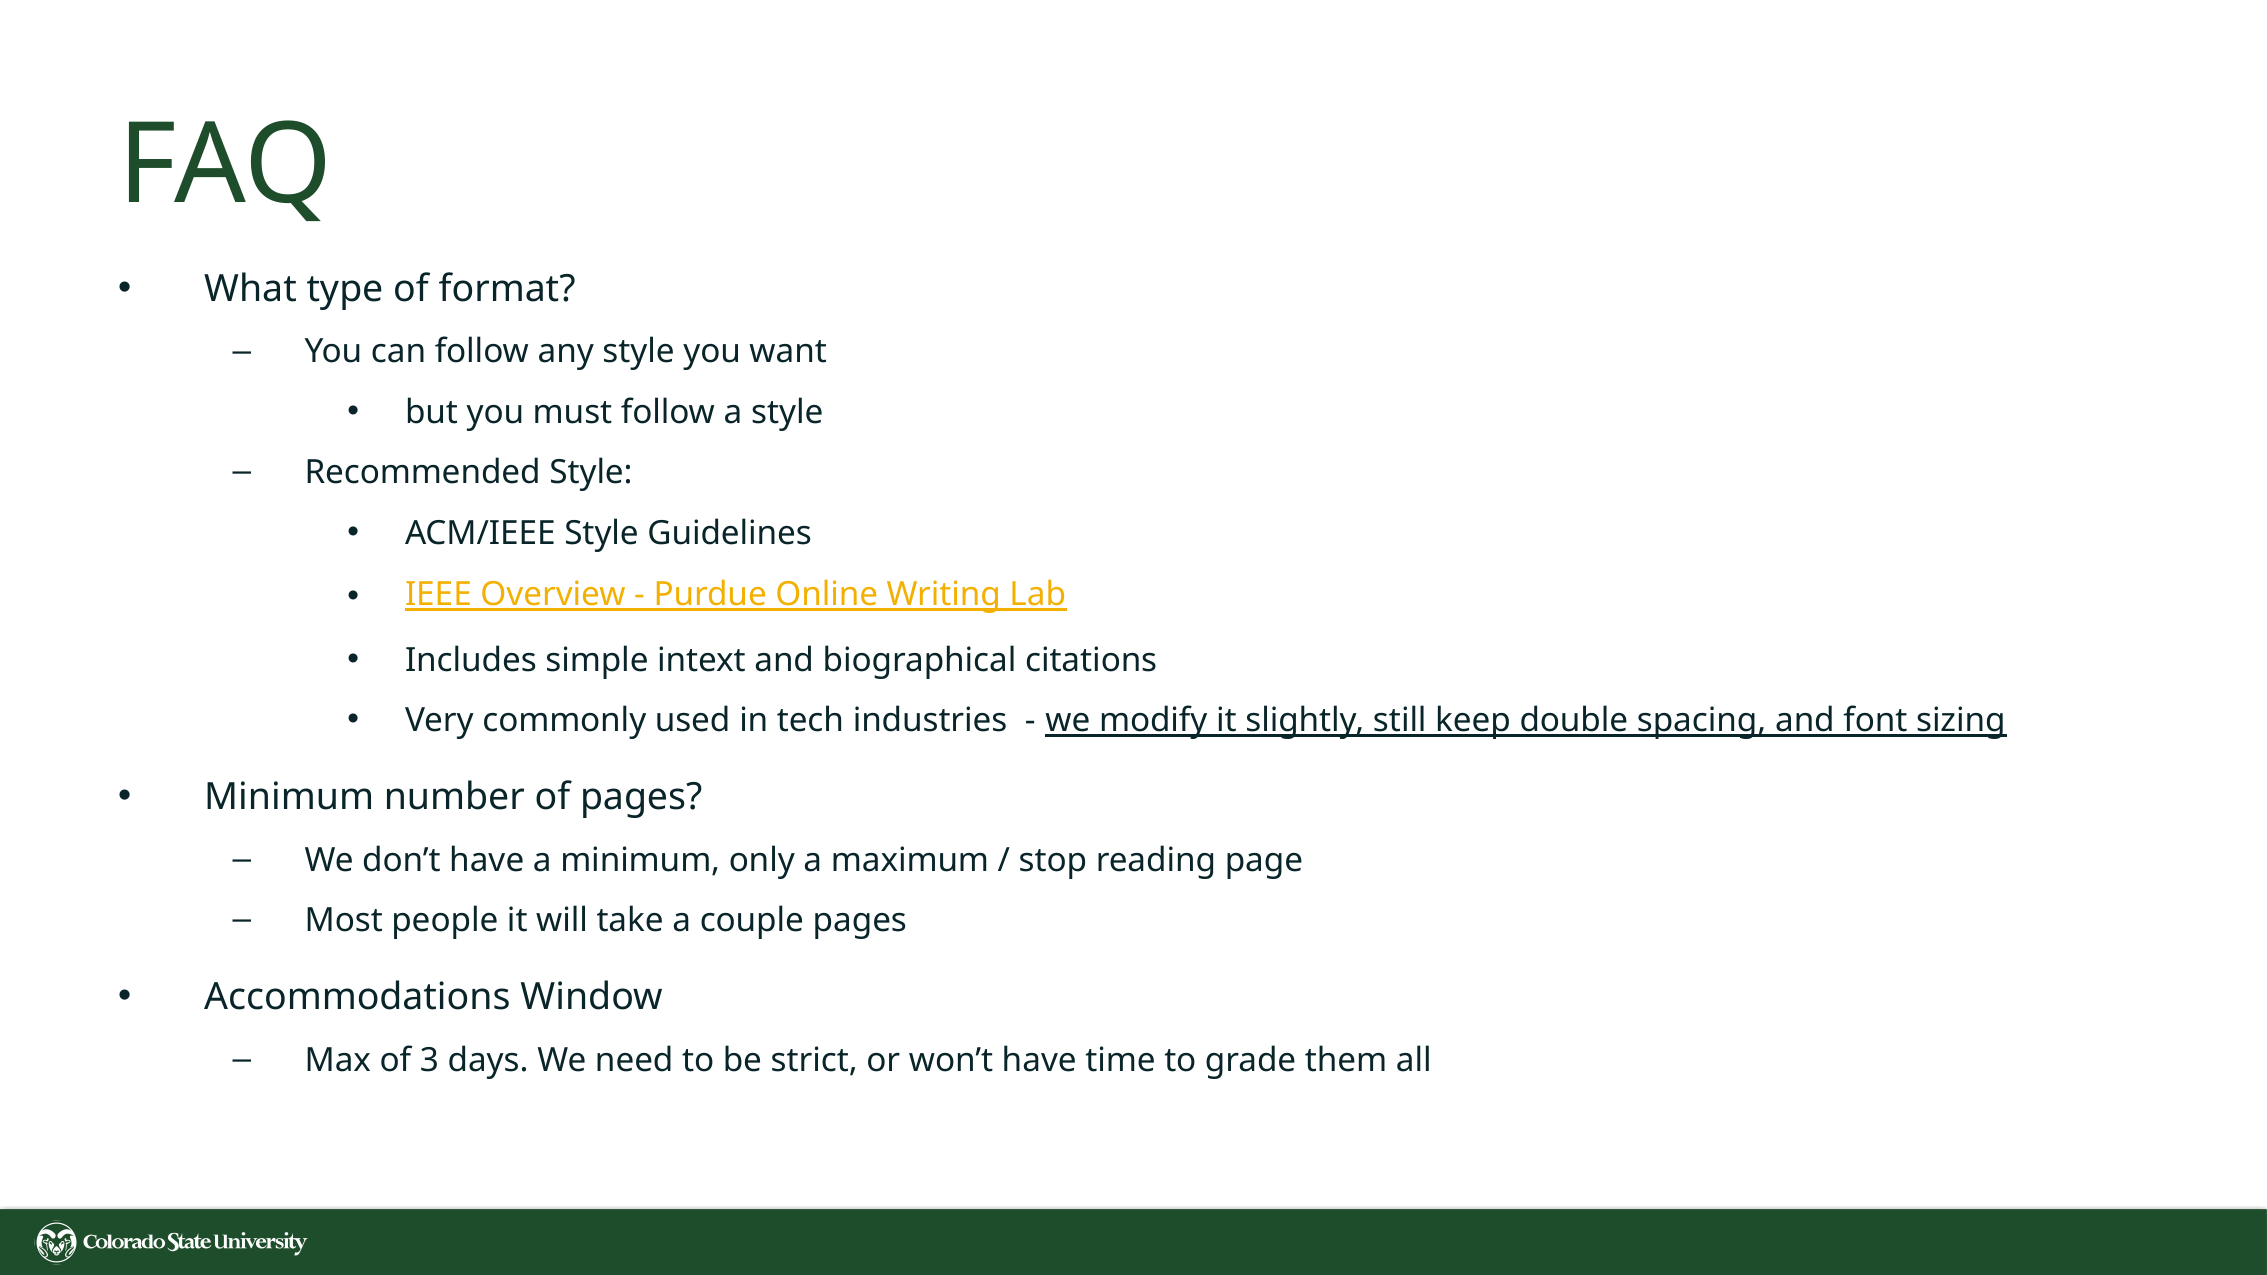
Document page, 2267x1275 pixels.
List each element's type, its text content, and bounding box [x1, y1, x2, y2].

title FAQ [103, 73, 2164, 240]
list What type of format? You can follow any style you want but you must follow a style Recommended Style: ACM/IEEE Style Guidelines IEEE Overview - Purdue Online Writing Lab Includes simple intext and biographical citations Very commonly used in tech industries - we modify it slightly, still keep double spacing, and font sizing Minimum number of pages? We don’t have a minimum, only a maximum / stop reading page Most people it will take a couple pages Accommodations Window Max of 3 days. We need to be strict, or won’t have time to grade them all [103, 240, 2164, 1091]
picture [24, 1209, 319, 1275]
